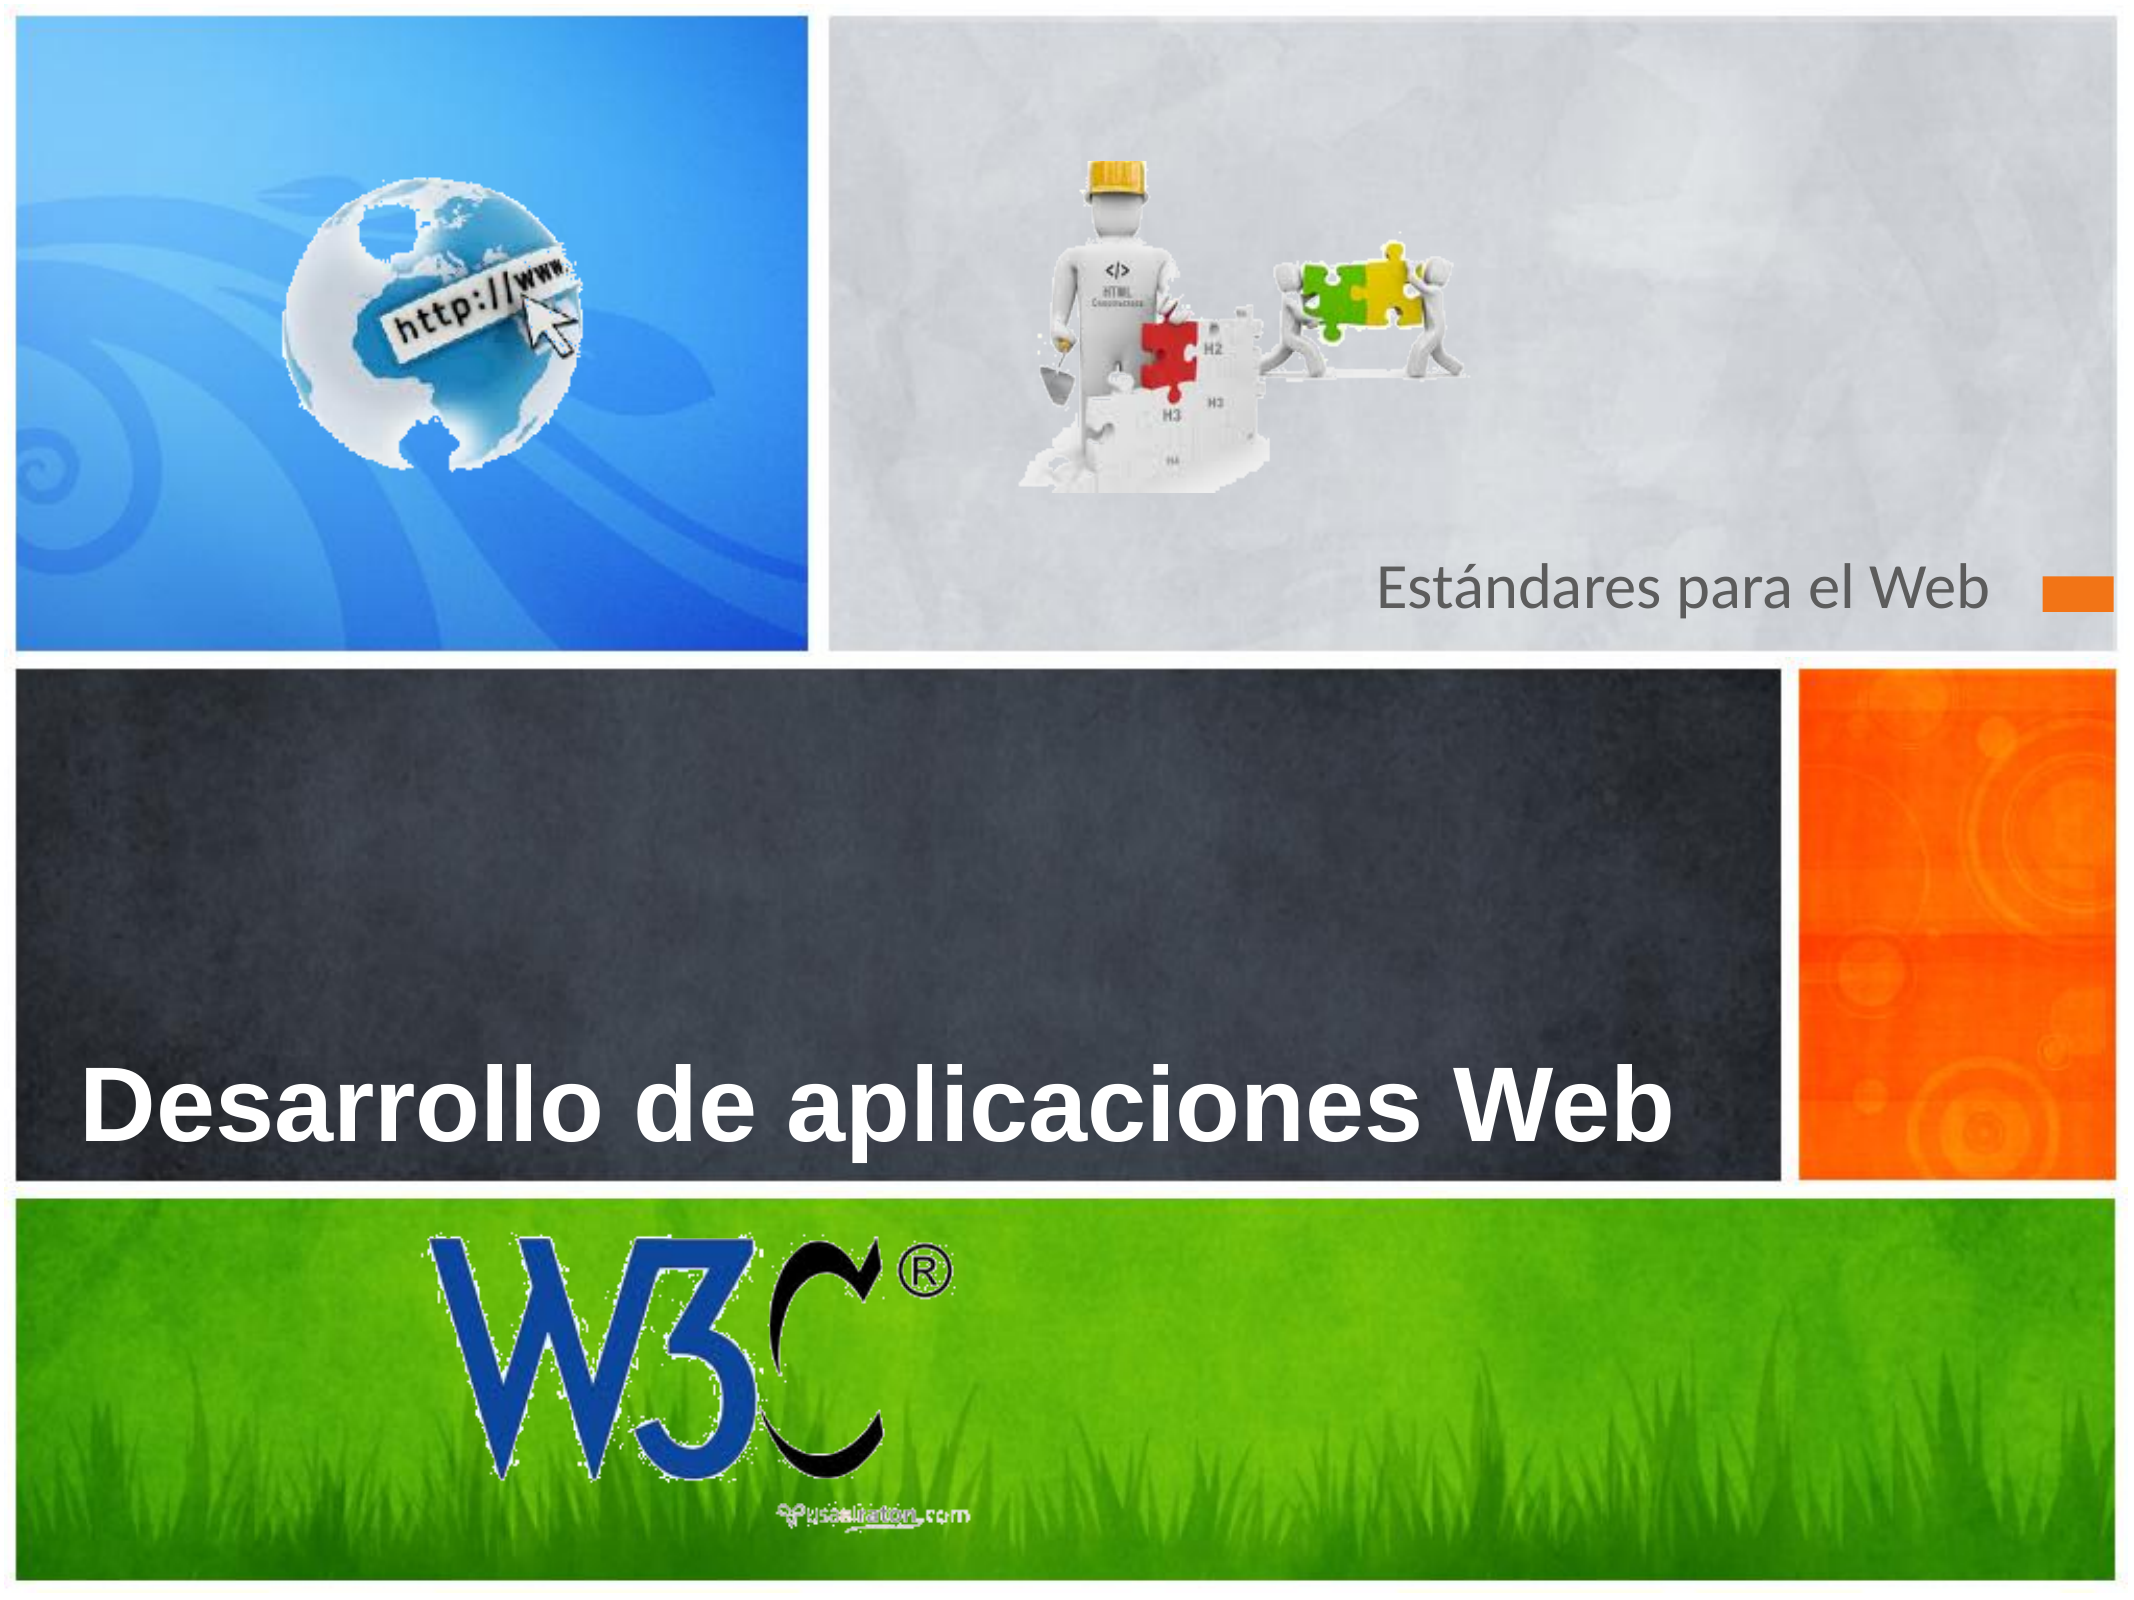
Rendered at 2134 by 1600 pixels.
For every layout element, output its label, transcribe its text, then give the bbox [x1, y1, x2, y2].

title Desarrollo de aplicaciones Web [24, 959, 1732, 1174]
picture [4, 4, 2130, 1593]
list Estándares para el Web [835, 302, 2027, 633]
